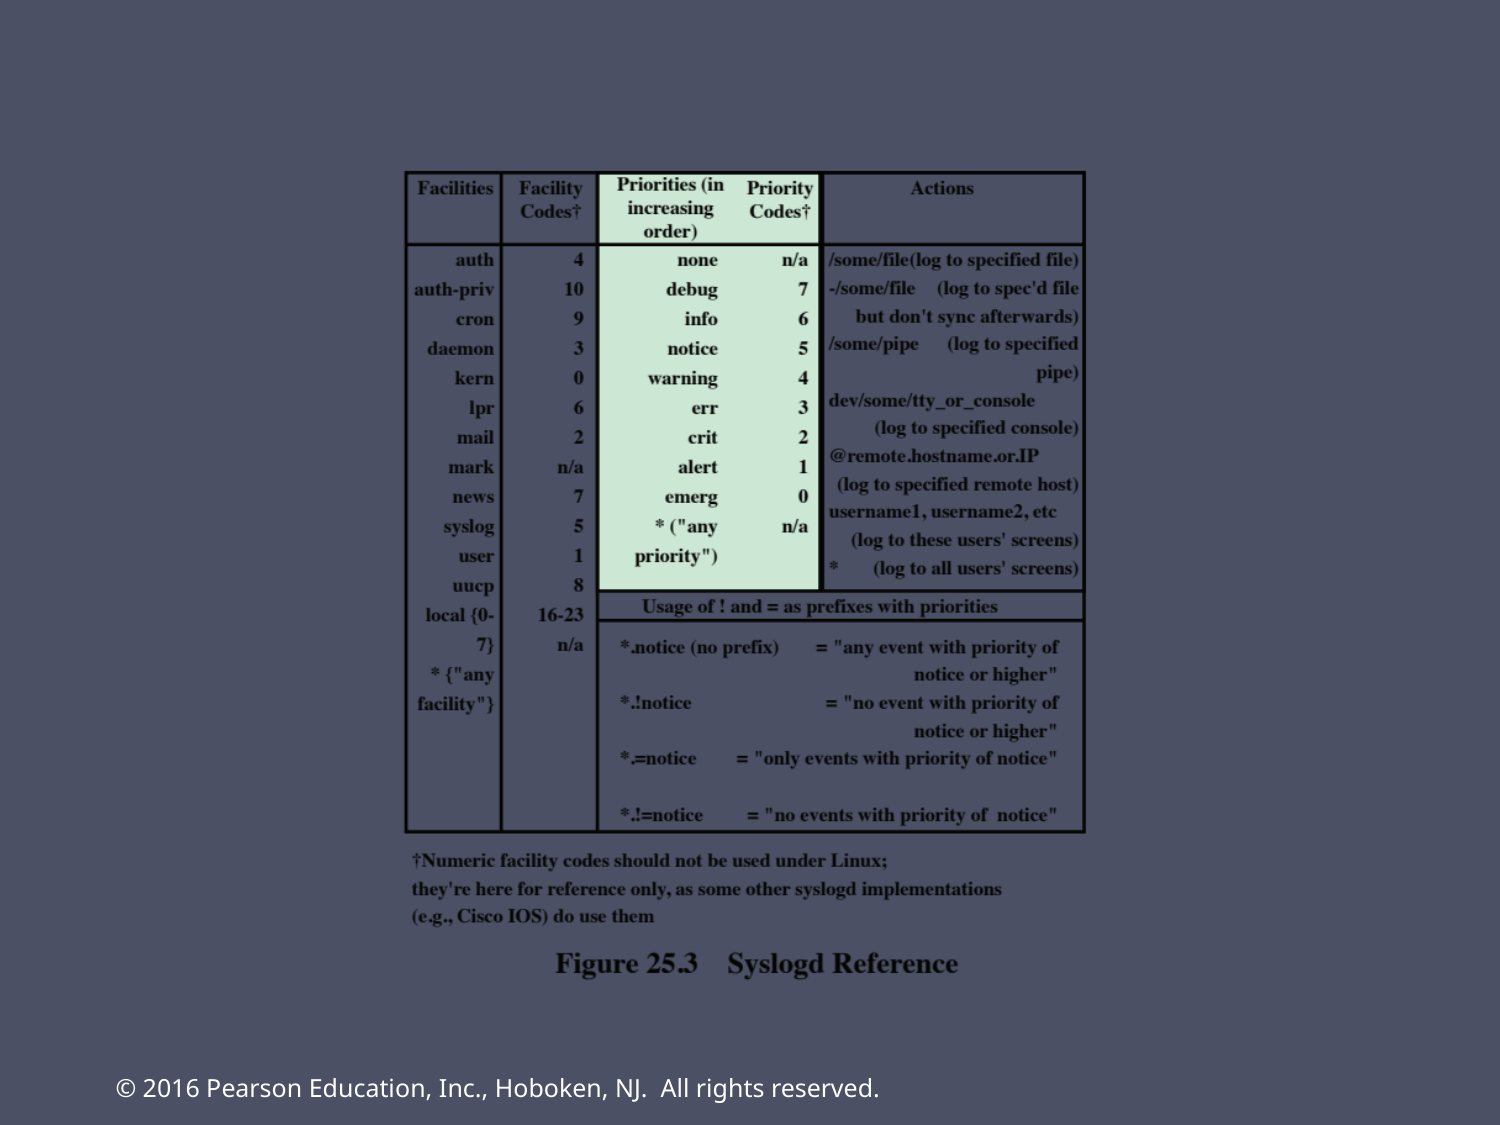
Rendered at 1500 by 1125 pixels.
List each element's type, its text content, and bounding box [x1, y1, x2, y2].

footer © 2016 Pearson Education, Inc., Hoboken, NJ. All rights reserved. [108, 1057, 1152, 1118]
picture [241, 61, 1247, 1054]
